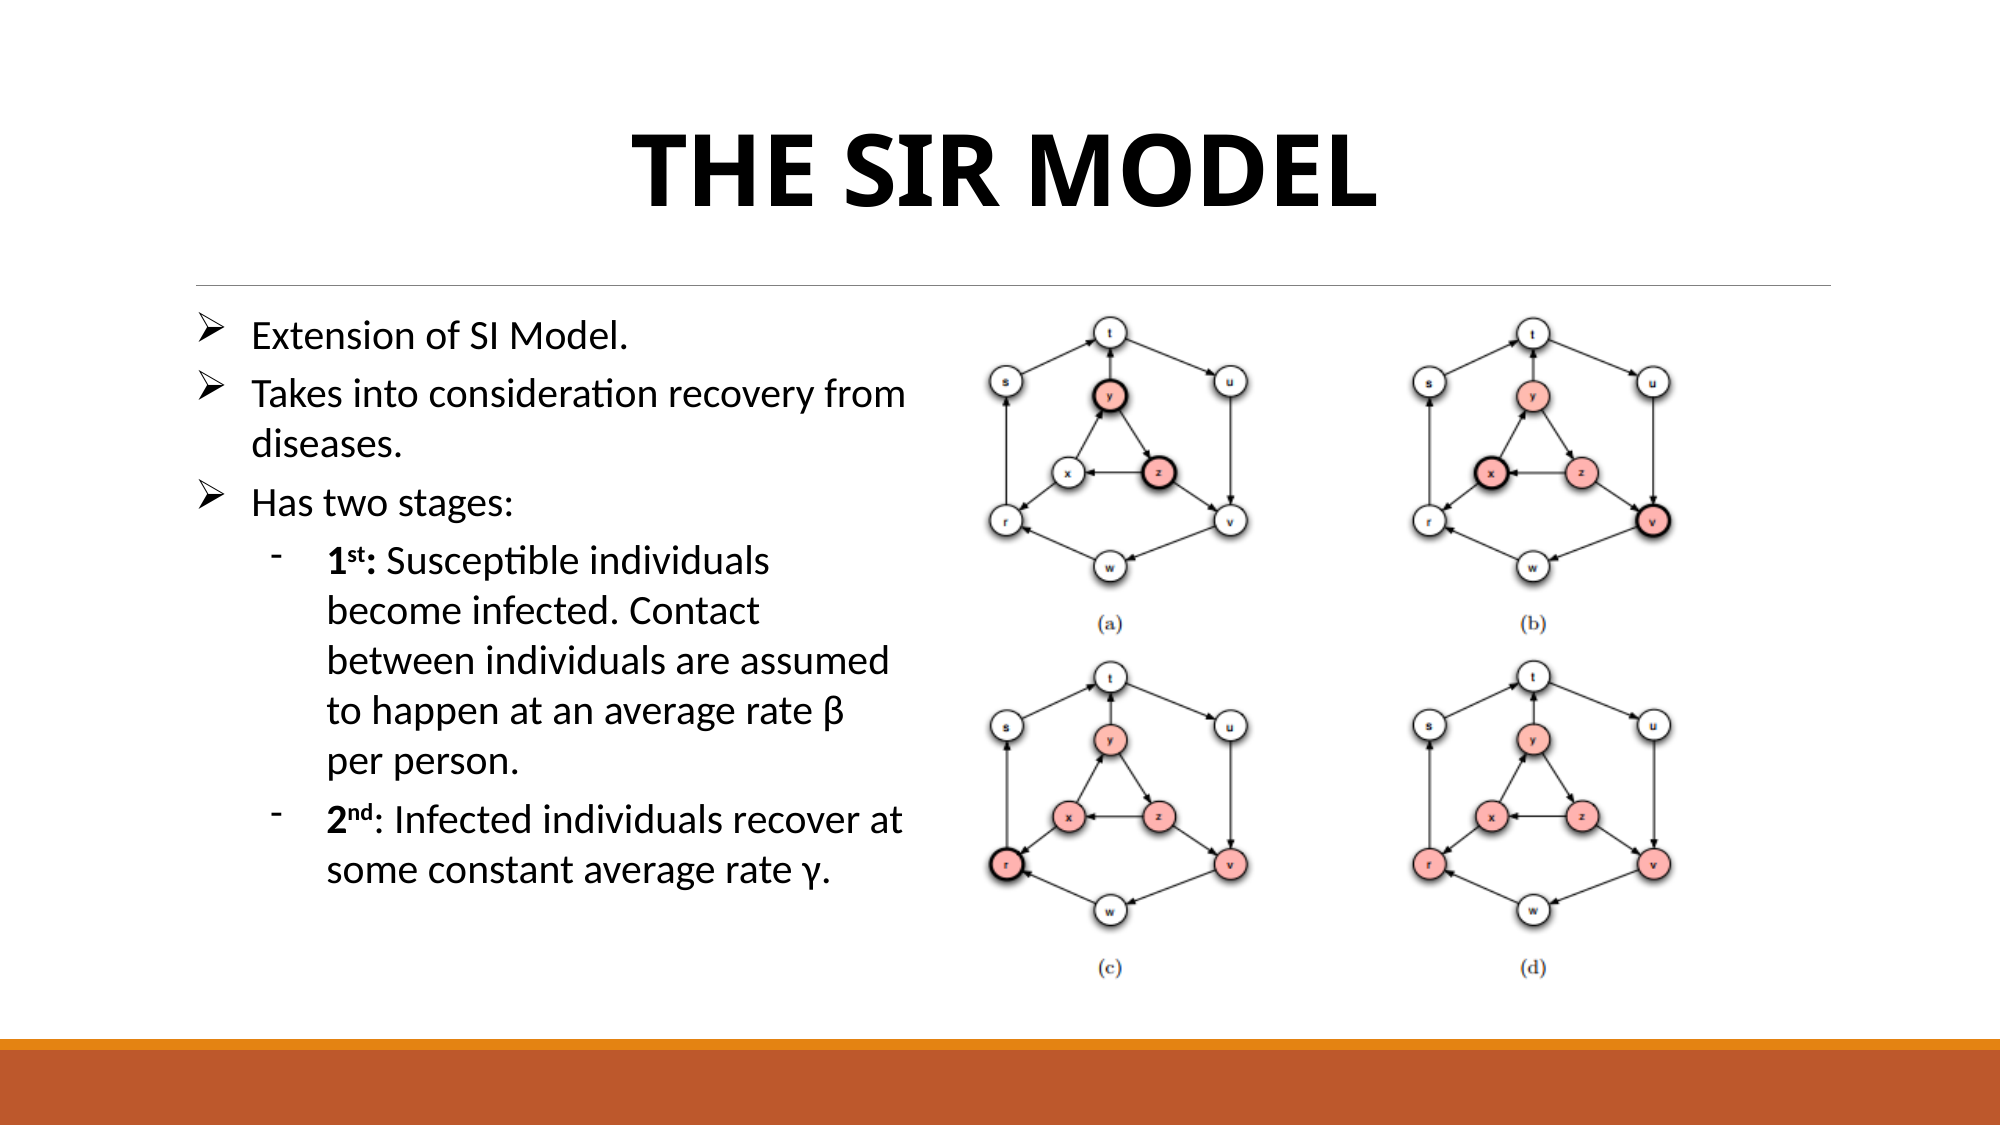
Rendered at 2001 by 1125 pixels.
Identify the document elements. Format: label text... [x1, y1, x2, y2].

text_box Extension of SI Model. Takes into consideration recovery from diseases. Has two stages: 1st: Susceptible individuals become infected. Contact between individuals are assumed to happen at an average rate β per person. 2nd: Infected individuals recover at some constant average rate γ. [180, 299, 925, 1025]
text_box THE SIR MODEL [179, 47, 1830, 235]
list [961, 299, 1687, 988]
